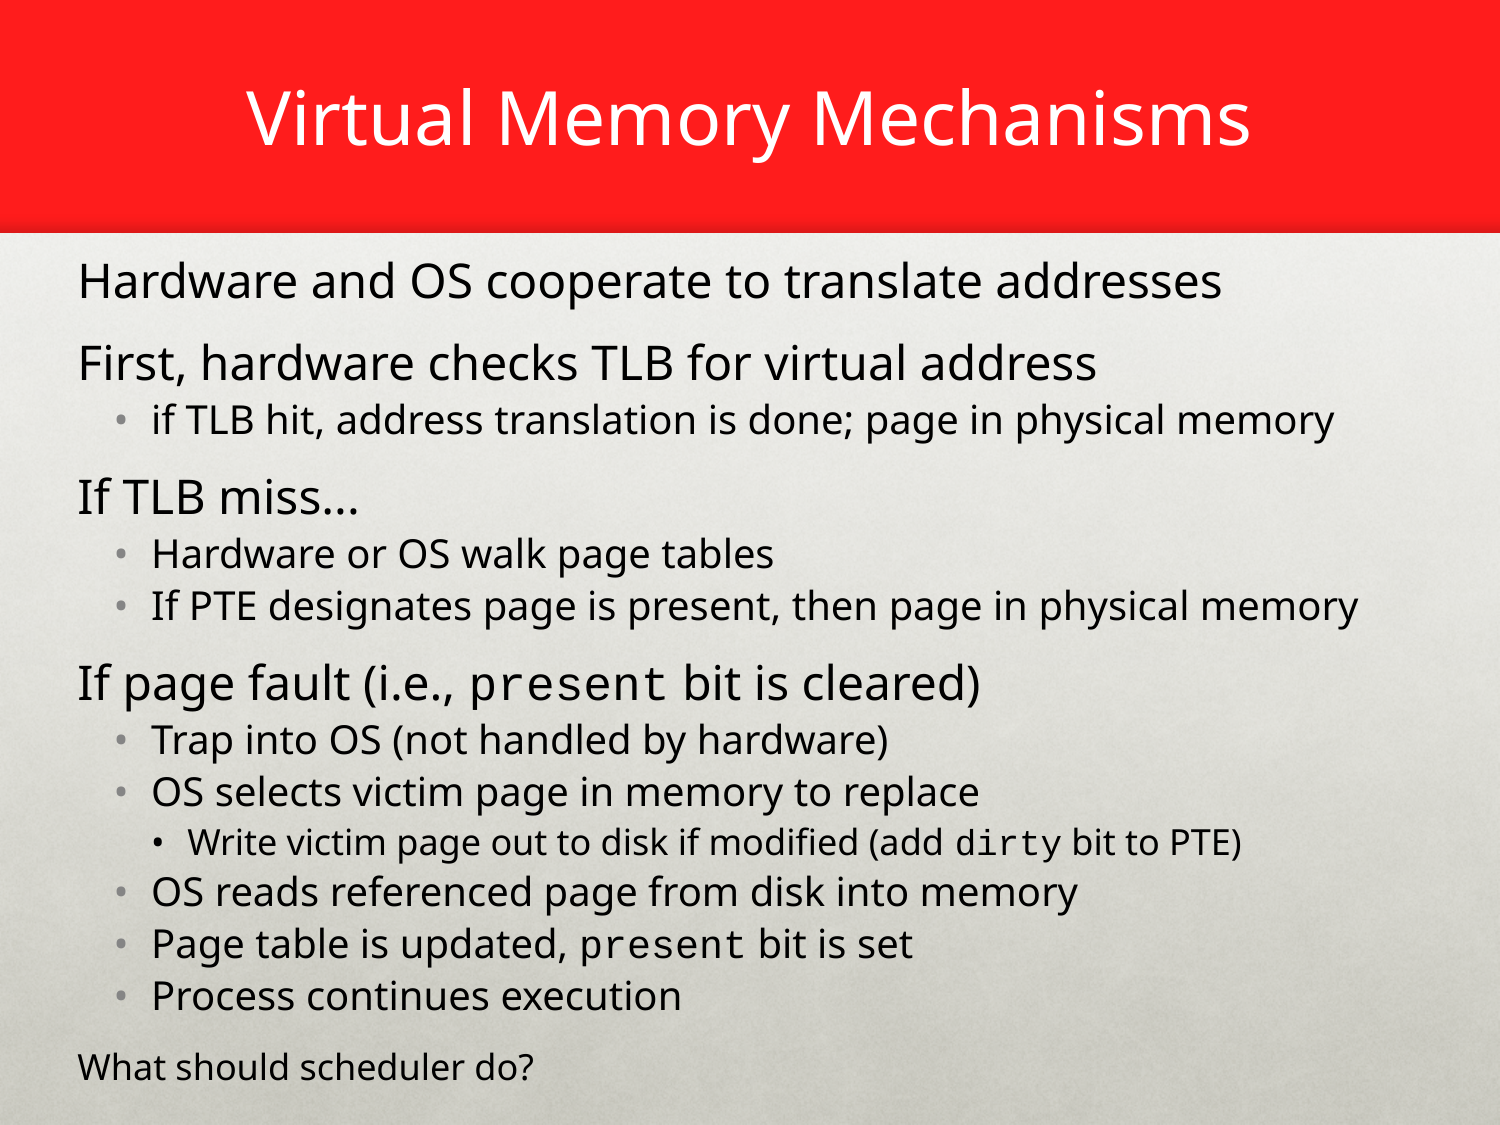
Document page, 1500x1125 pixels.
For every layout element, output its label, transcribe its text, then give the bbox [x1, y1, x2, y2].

picture [0, 214, 1500, 1125]
list Hardware and OS cooperate to translate addresses First, hardware checks TLB for virtual address if TLB hit, address translation is done; page in physical memory If TLB miss... Hardware or OS walk page tables If PTE designates page is present, then page in physical memory If page fault (i.e., present bit is cleared) Trap into OS (not handled by hardware) OS selects victim page in memory to replace Write victim page out to disk if modified (add dirty bit to PTE) OS reads referenced page from disk into memory Page table is updated, present bit is set Process continues execution What should scheduler do? [62, 249, 1450, 1100]
title Virtual Memory Mechanisms [127, 10, 1372, 221]
